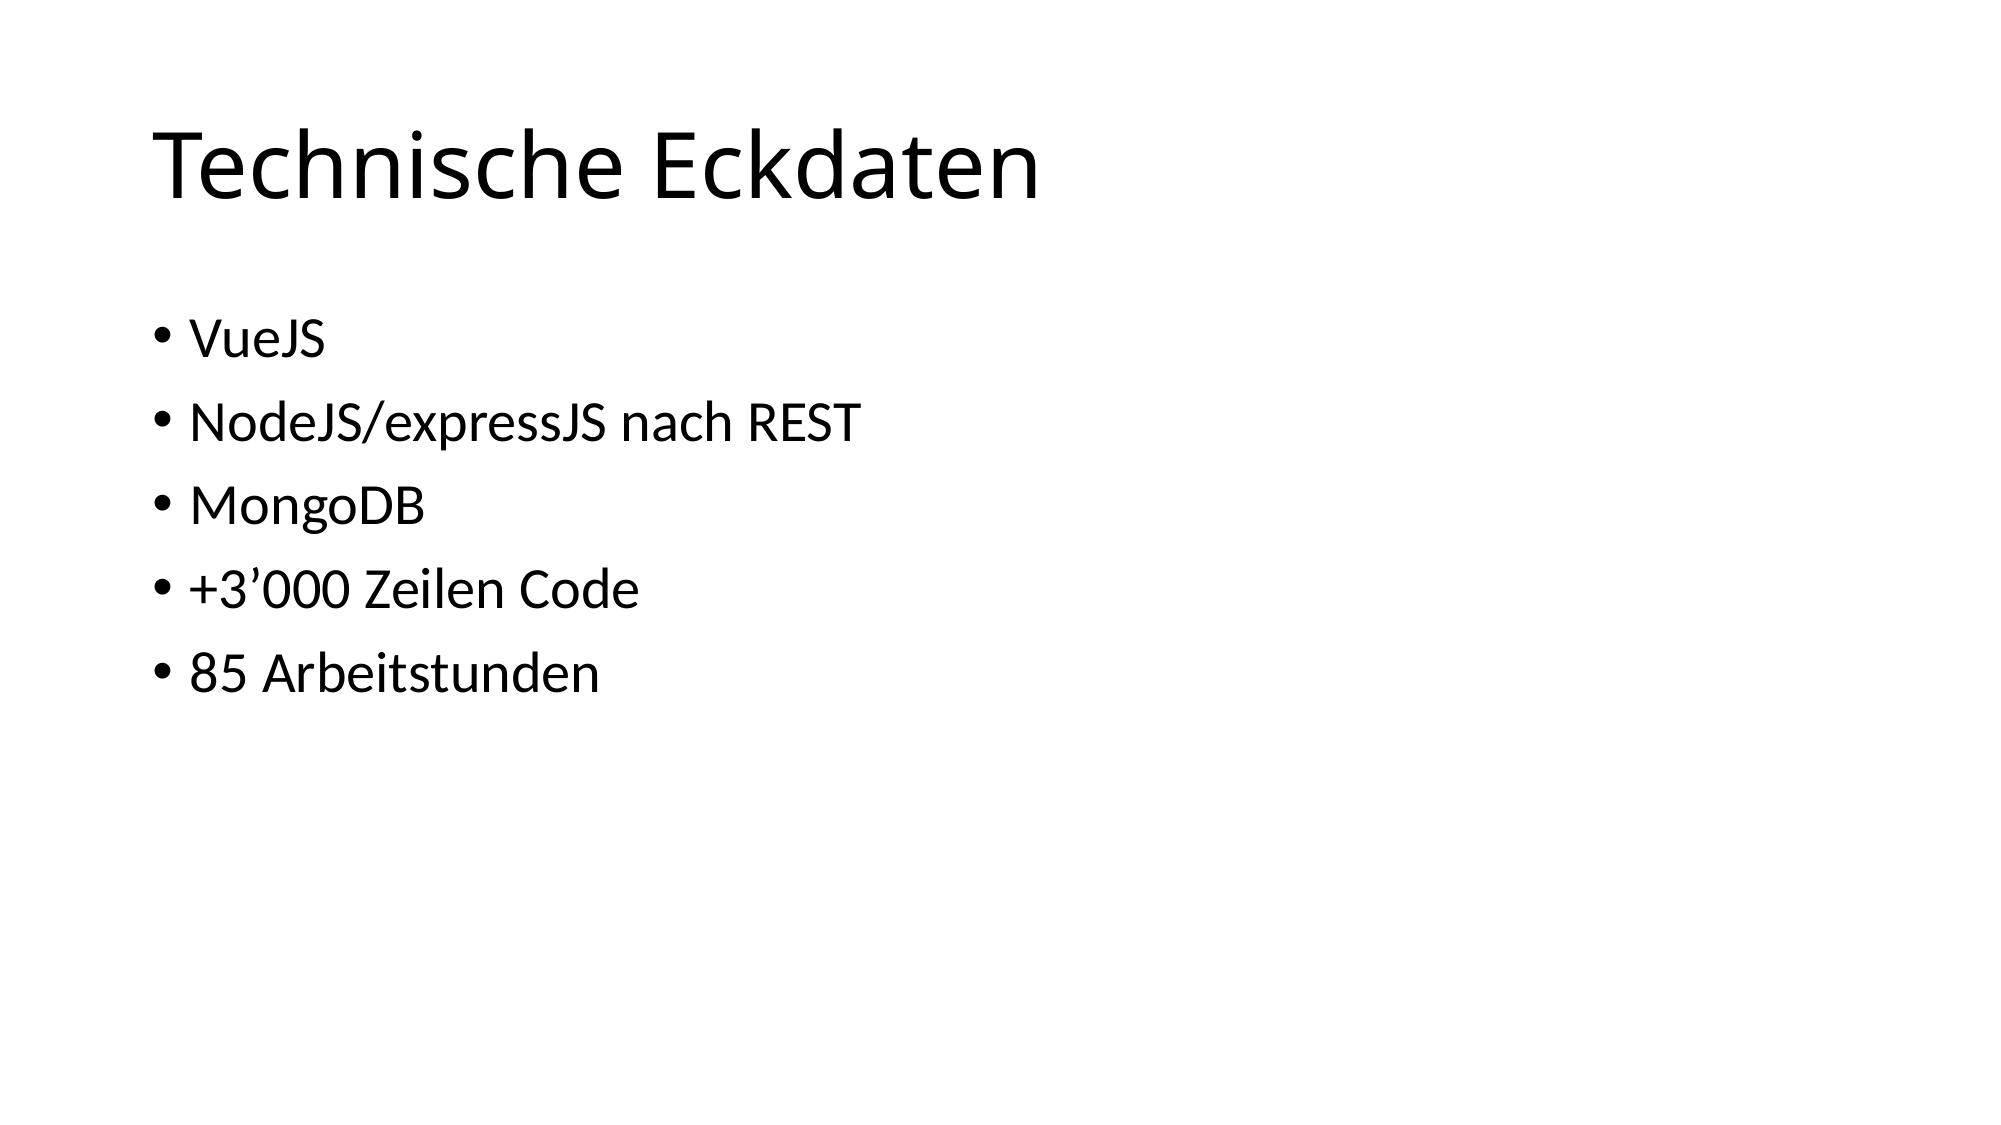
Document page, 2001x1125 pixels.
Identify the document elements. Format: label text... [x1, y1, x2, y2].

list VueJS NodeJS/expressJS nach REST MongoDB +3’000 Zeilen Code 85 Arbeitstunden [137, 299, 1863, 1014]
title Technische Eckdaten [137, 59, 1863, 278]
